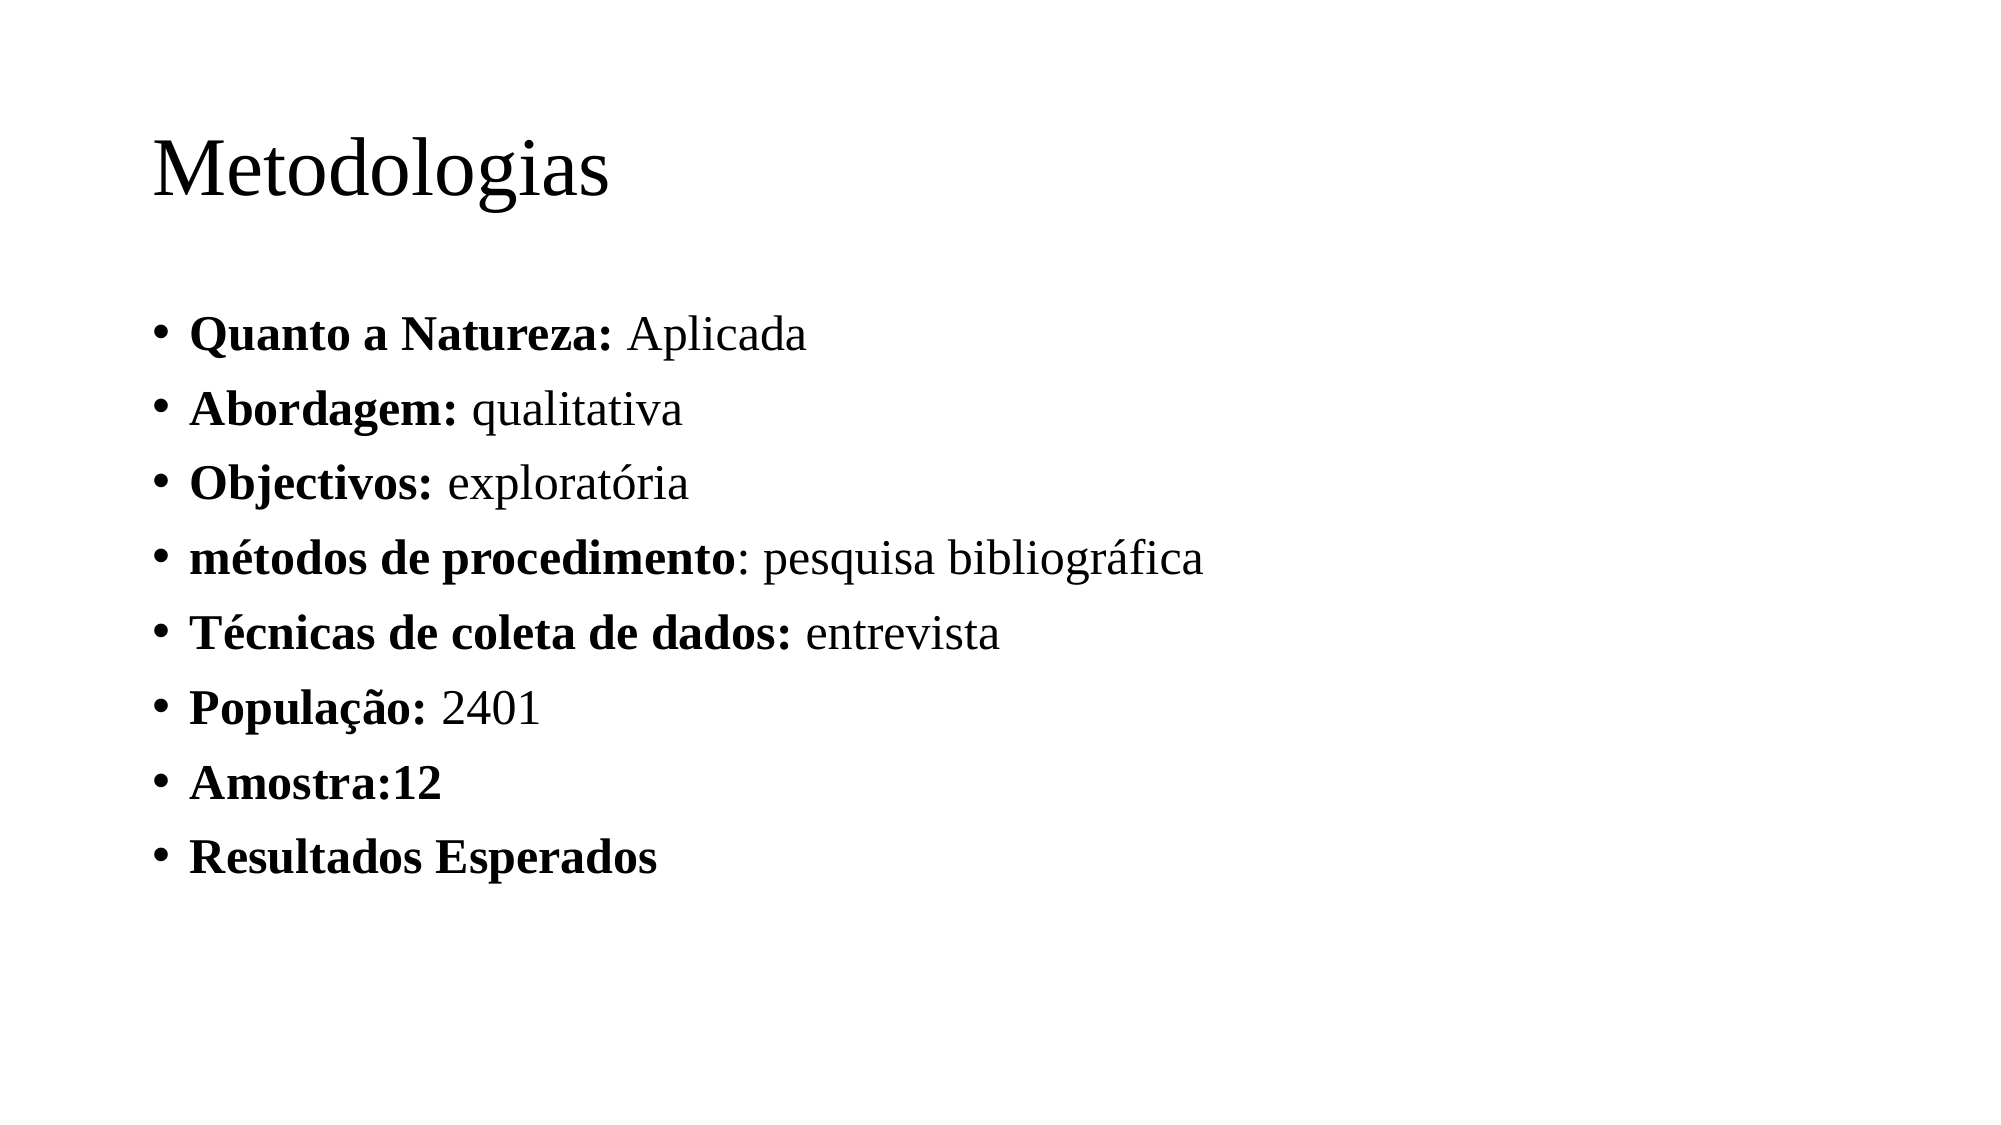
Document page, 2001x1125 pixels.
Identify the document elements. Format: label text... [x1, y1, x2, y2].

list Quanto a Natureza: Aplicada Abordagem: qualitativa Objectivos: exploratória métodos de procedimento: pesquisa bibliográfica Técnicas de coleta de dados: entrevista População: 2401 Amostra:12 Resultados Esperados [137, 299, 1863, 1014]
title Metodologias [137, 59, 1863, 278]
